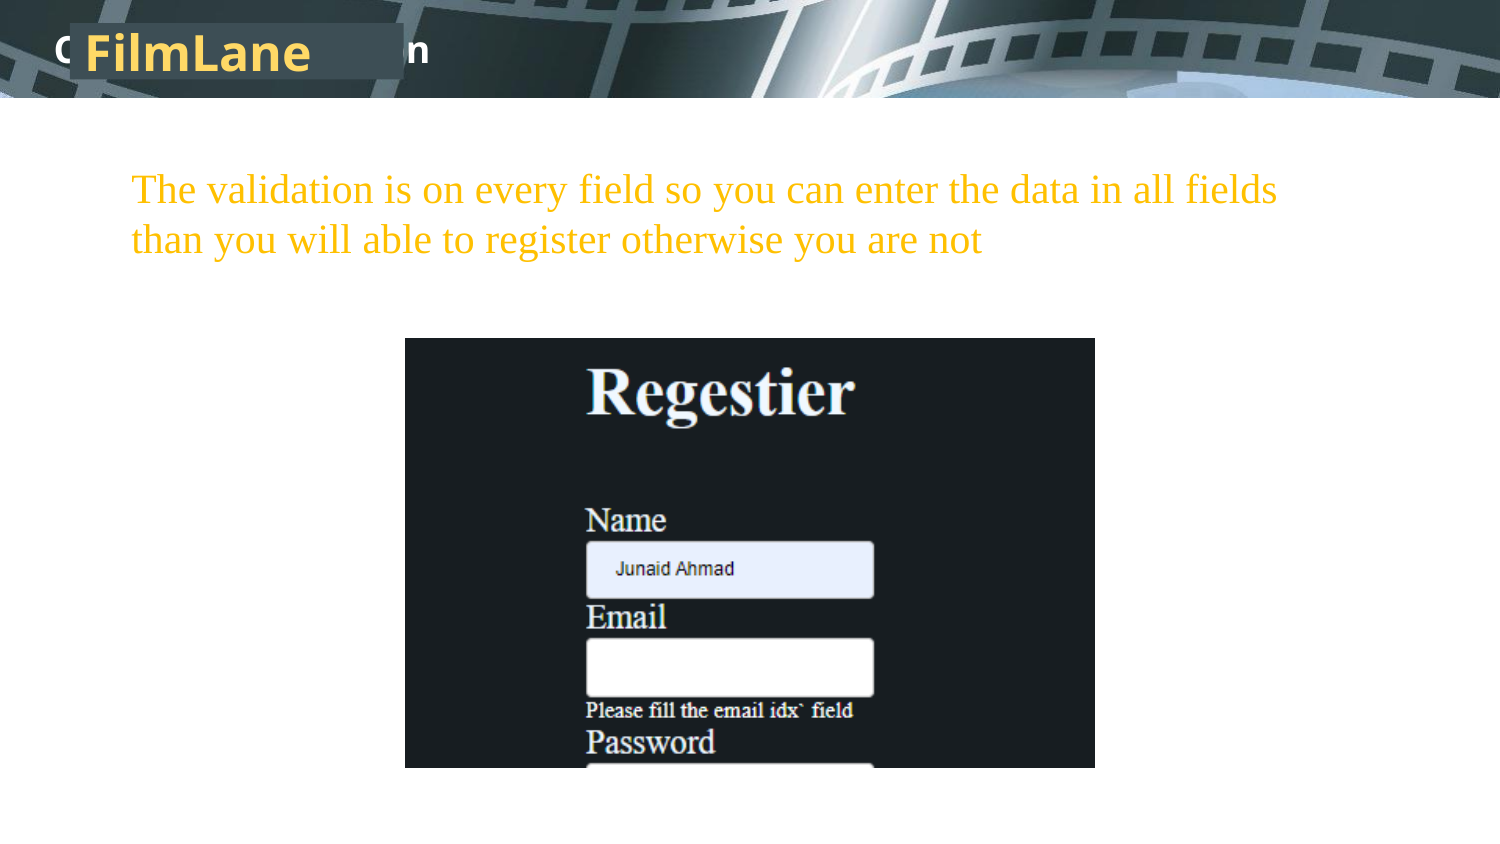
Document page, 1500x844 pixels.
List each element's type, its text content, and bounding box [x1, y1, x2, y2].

picture [405, 338, 1095, 768]
text_box FilmLane [69, 22, 405, 80]
picture [0, 0, 1500, 98]
text_box The validation is on every field so you can enter the data in all fields than you will able to register otherwise you are not [116, 154, 1353, 269]
